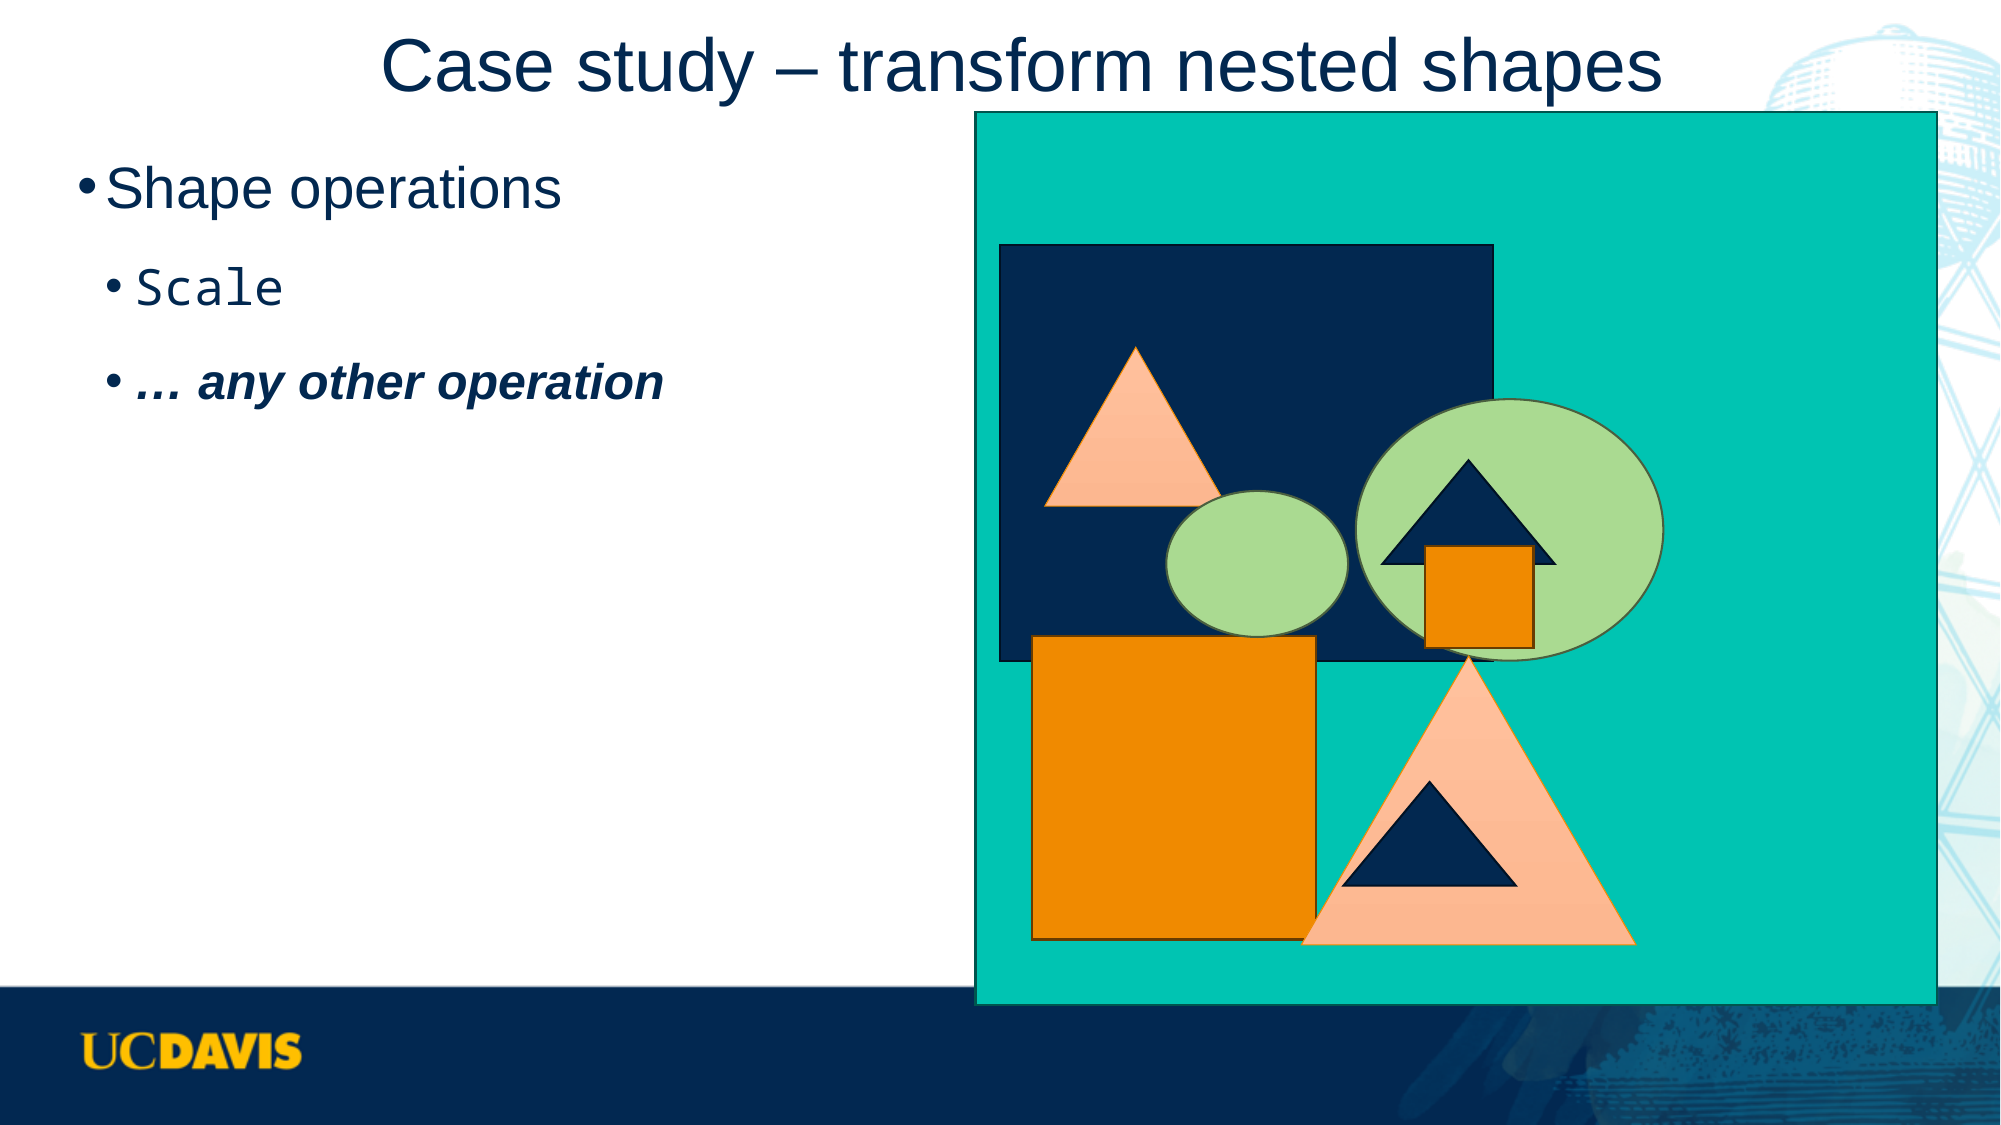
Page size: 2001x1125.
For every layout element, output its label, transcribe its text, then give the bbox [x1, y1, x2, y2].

text_box [1300, 655, 1638, 946]
text_box [1031, 635, 1317, 941]
picture [0, 0, 2001, 1125]
text_box [1165, 489, 1350, 639]
text_box [1043, 346, 1221, 507]
list Shape operations Scale … any other operation [62, 128, 974, 957]
text_box [1354, 398, 1665, 662]
text_box [1424, 545, 1535, 649]
text_box [974, 111, 1938, 1006]
text_box [999, 244, 1494, 662]
title Case study – transform nested shapes [0, 0, 2000, 115]
text_box [1380, 458, 1557, 565]
text_box [1341, 780, 1518, 887]
